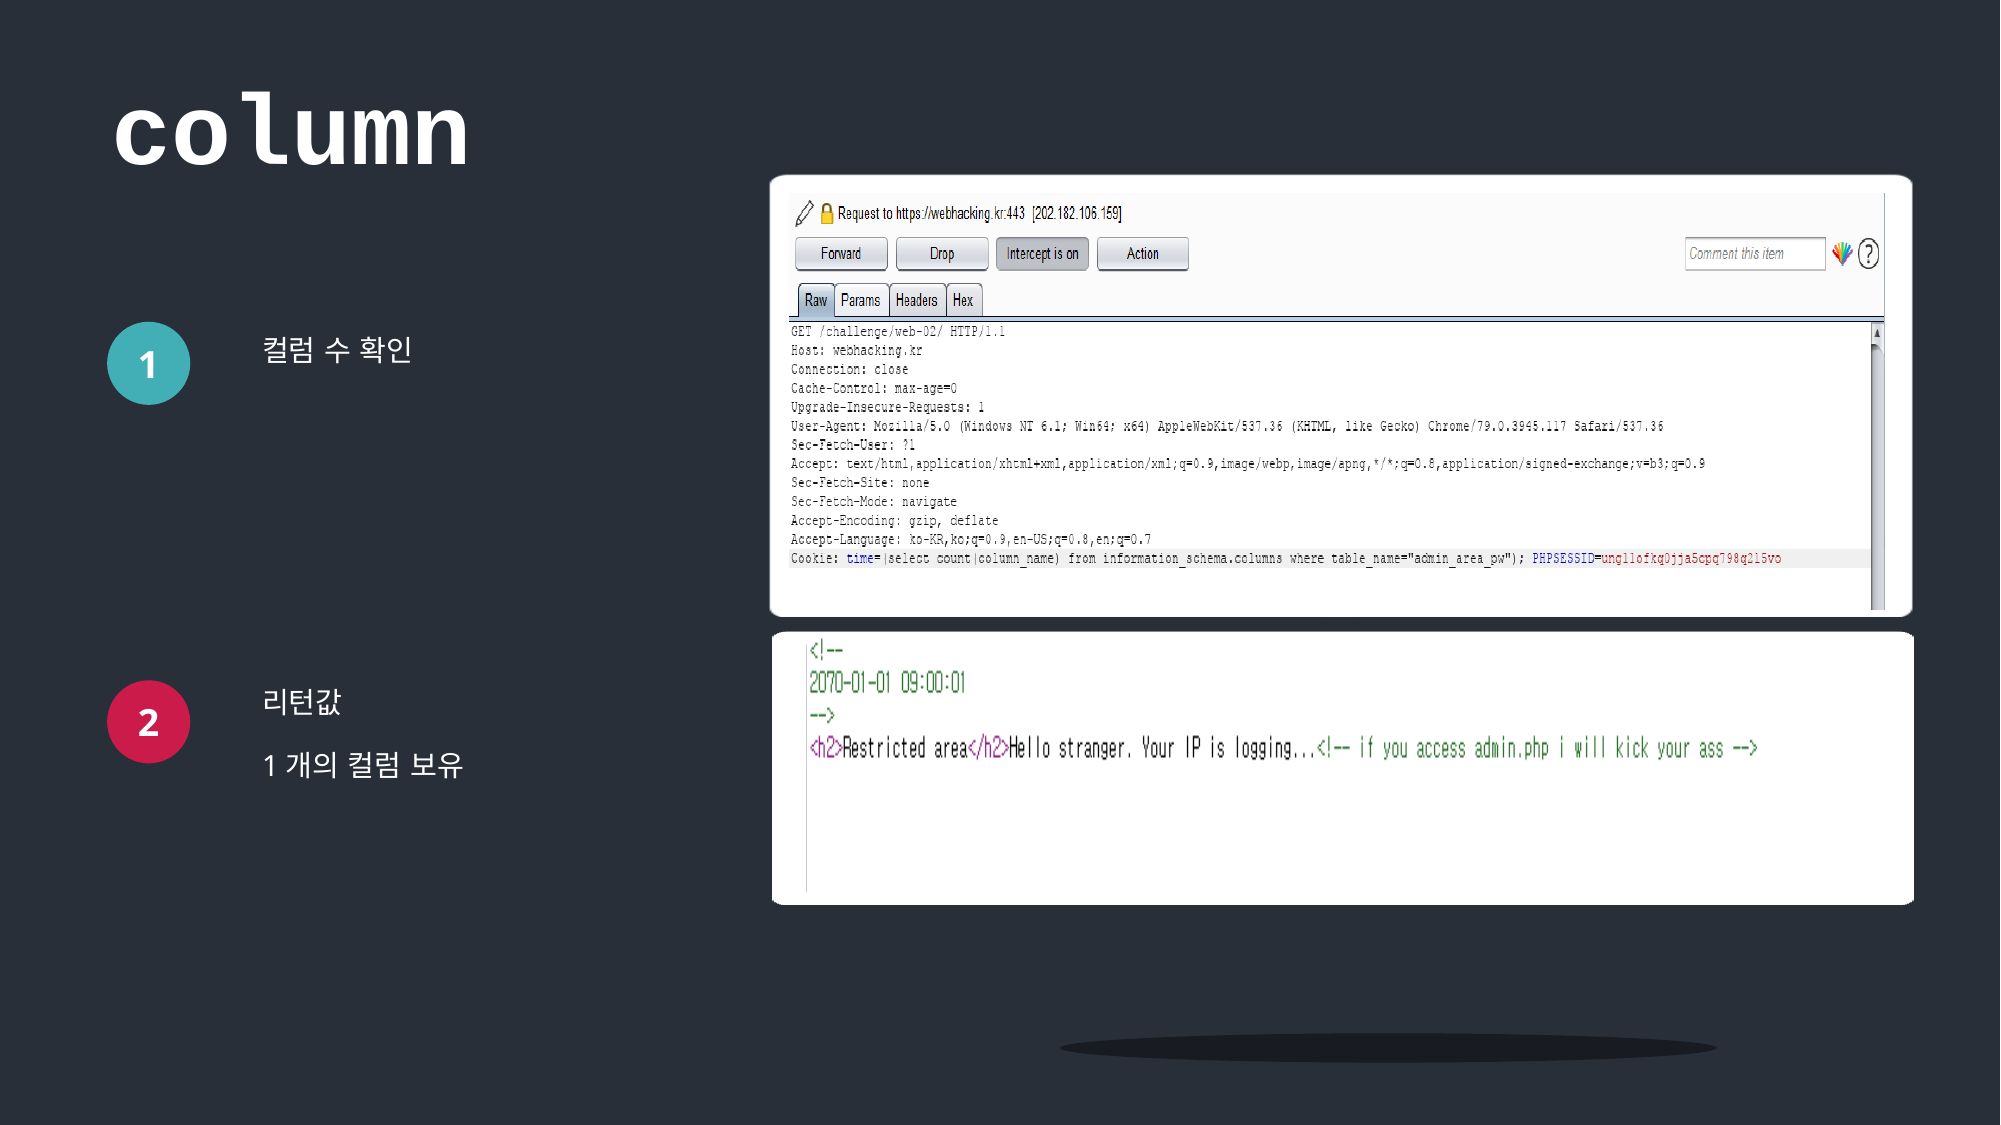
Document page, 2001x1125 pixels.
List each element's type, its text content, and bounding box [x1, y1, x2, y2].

text_box [1058, 1032, 1719, 1064]
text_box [675, 103, 2000, 617]
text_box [677, 587, 2000, 905]
text_box 컬럼 수 확인 [247, 297, 675, 501]
text_box 2 [106, 679, 192, 765]
text_box column [96, 57, 1941, 192]
picture [806, 637, 1883, 905]
text_box 리턴값 1개의 컬럼 보유 [247, 648, 677, 790]
text_box 1 [106, 320, 192, 406]
picture [789, 194, 1885, 610]
